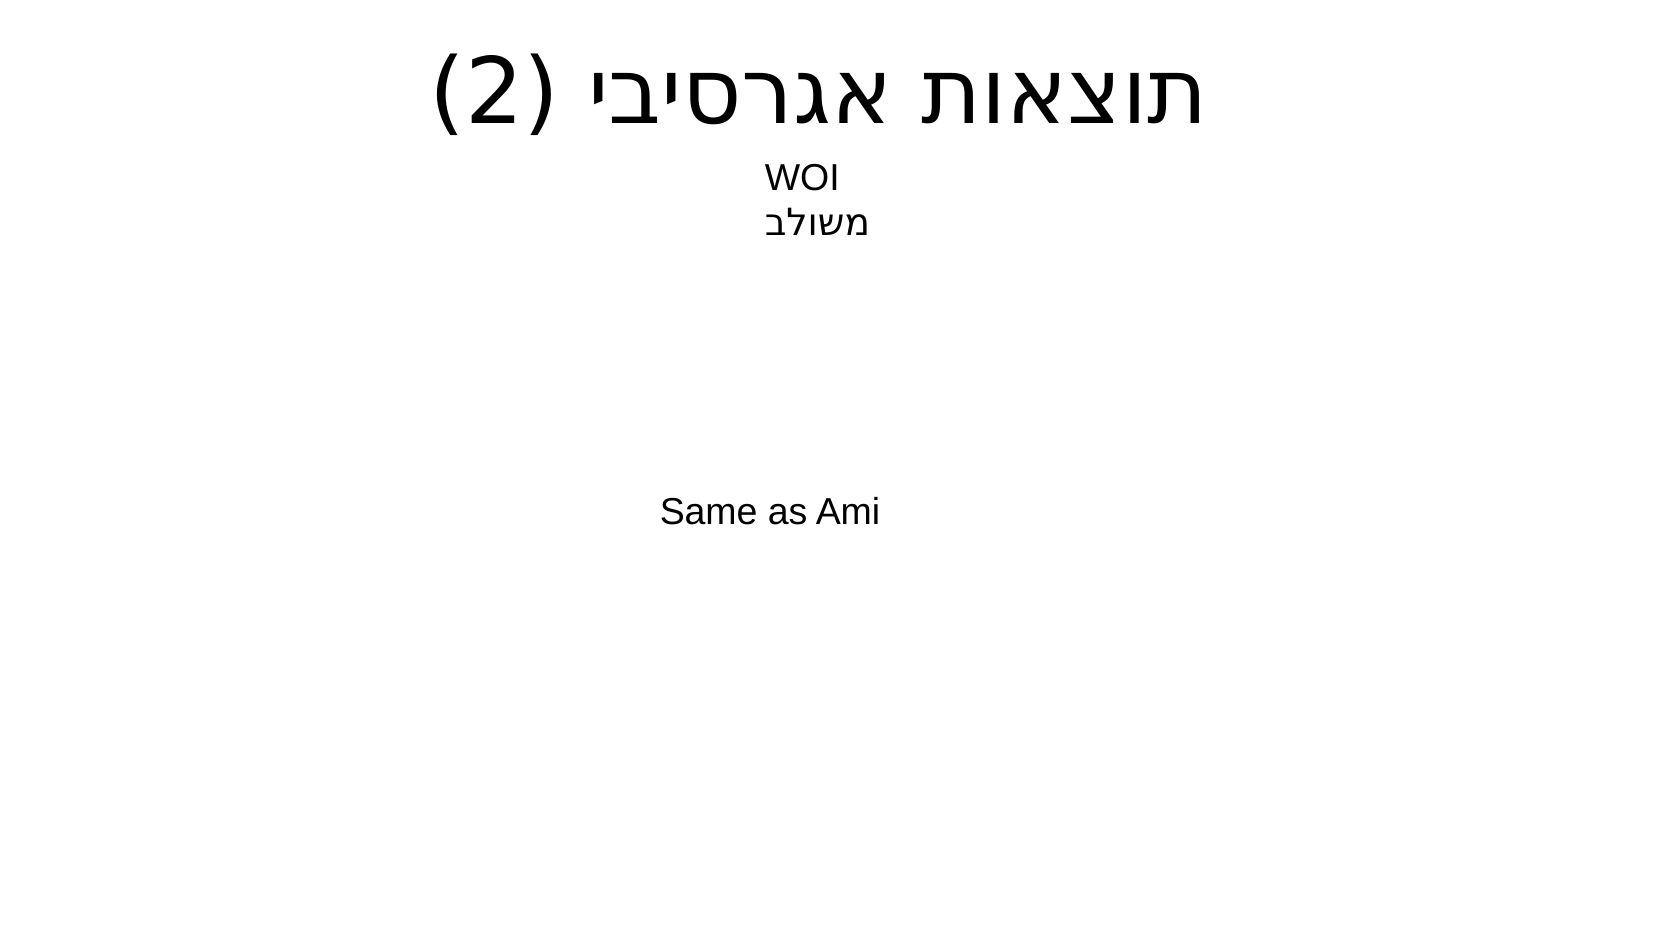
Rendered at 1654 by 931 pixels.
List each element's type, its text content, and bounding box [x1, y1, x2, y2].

text_box WOI משולב [749, 145, 971, 210]
text_box Same as Ami [645, 480, 896, 537]
text_box תוצאות אגרסיבי (2) [75, 9, 1563, 165]
